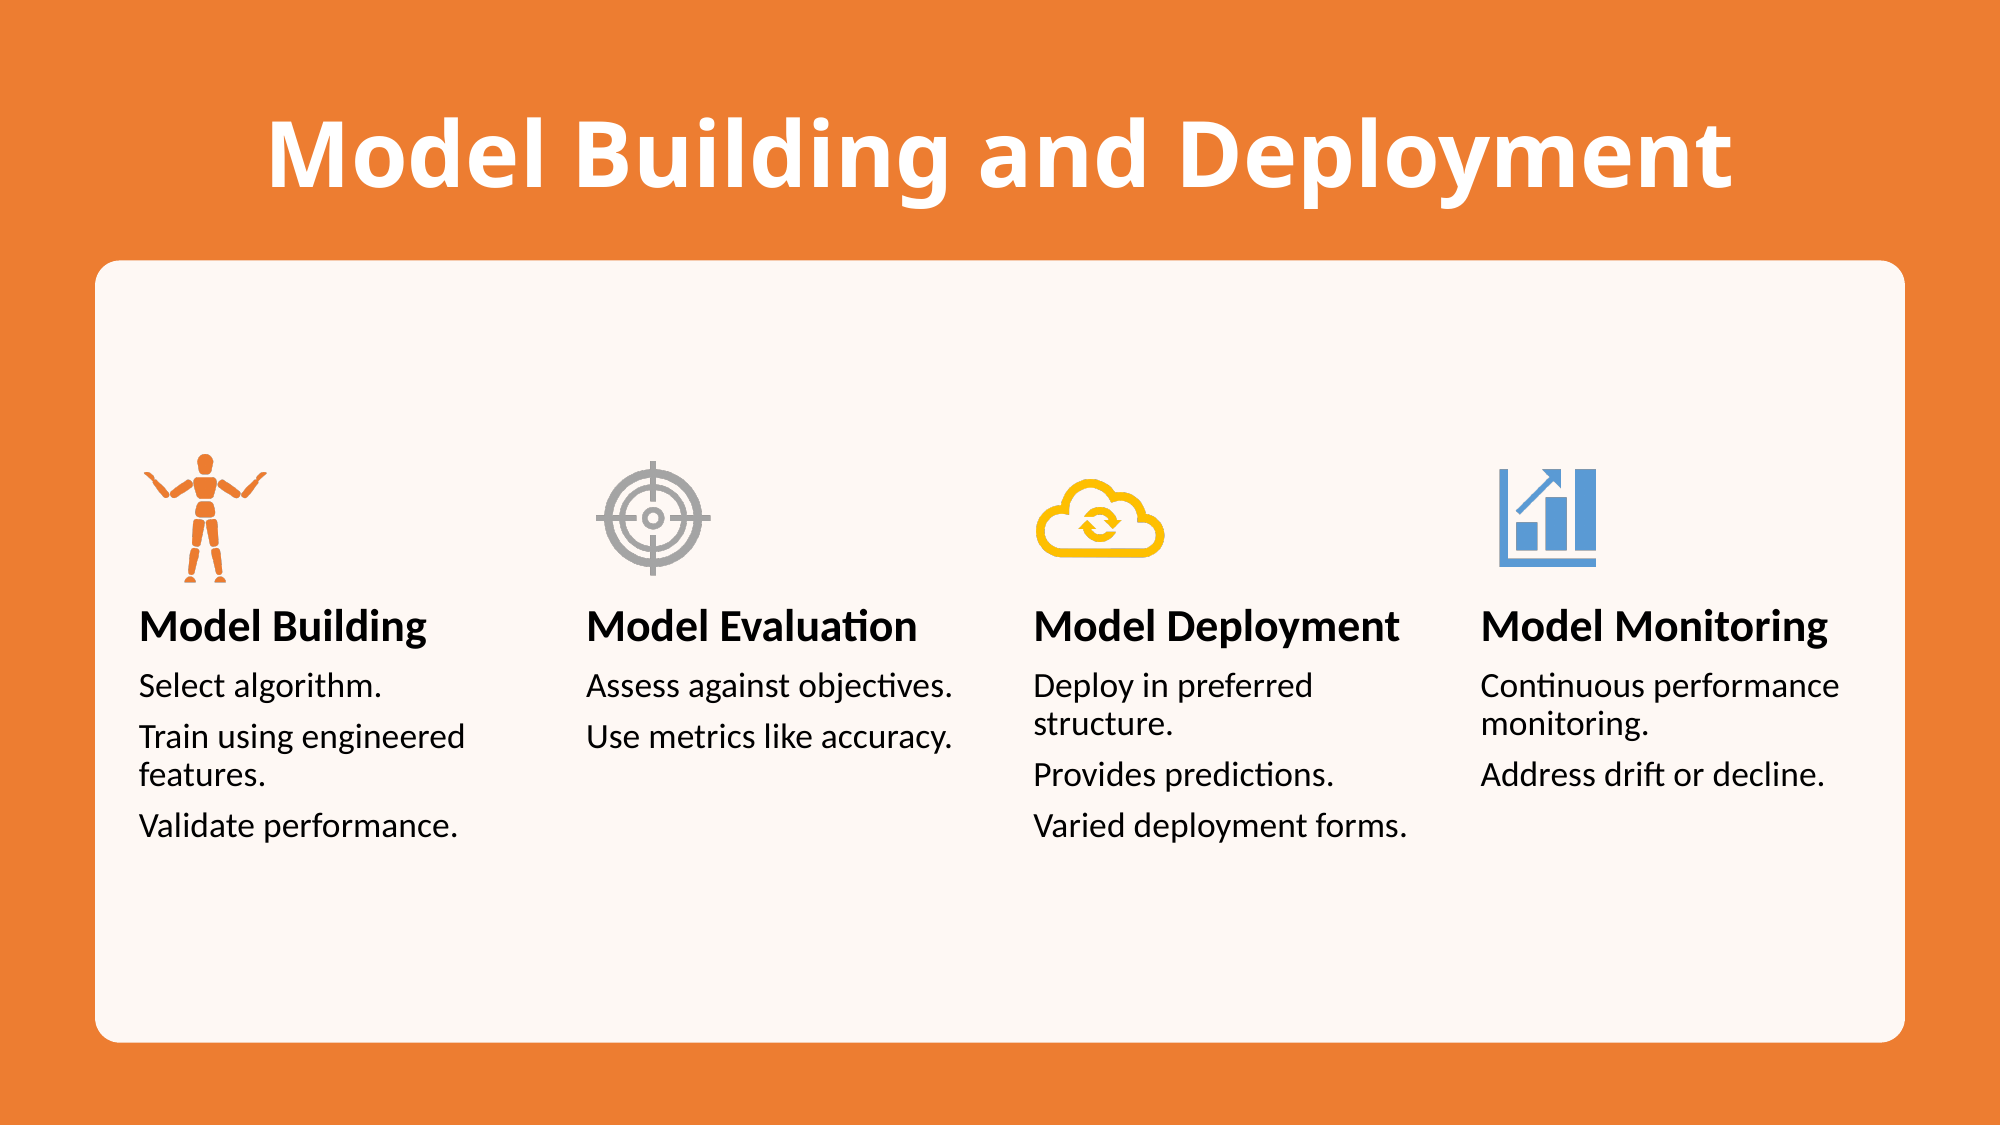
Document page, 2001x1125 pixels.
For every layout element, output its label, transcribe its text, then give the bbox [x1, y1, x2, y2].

text_box [0, 0, 2000, 1125]
title Model Building and Deployment [137, 75, 1863, 241]
text_box [94, 259, 1906, 1044]
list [137, 295, 1863, 1010]
